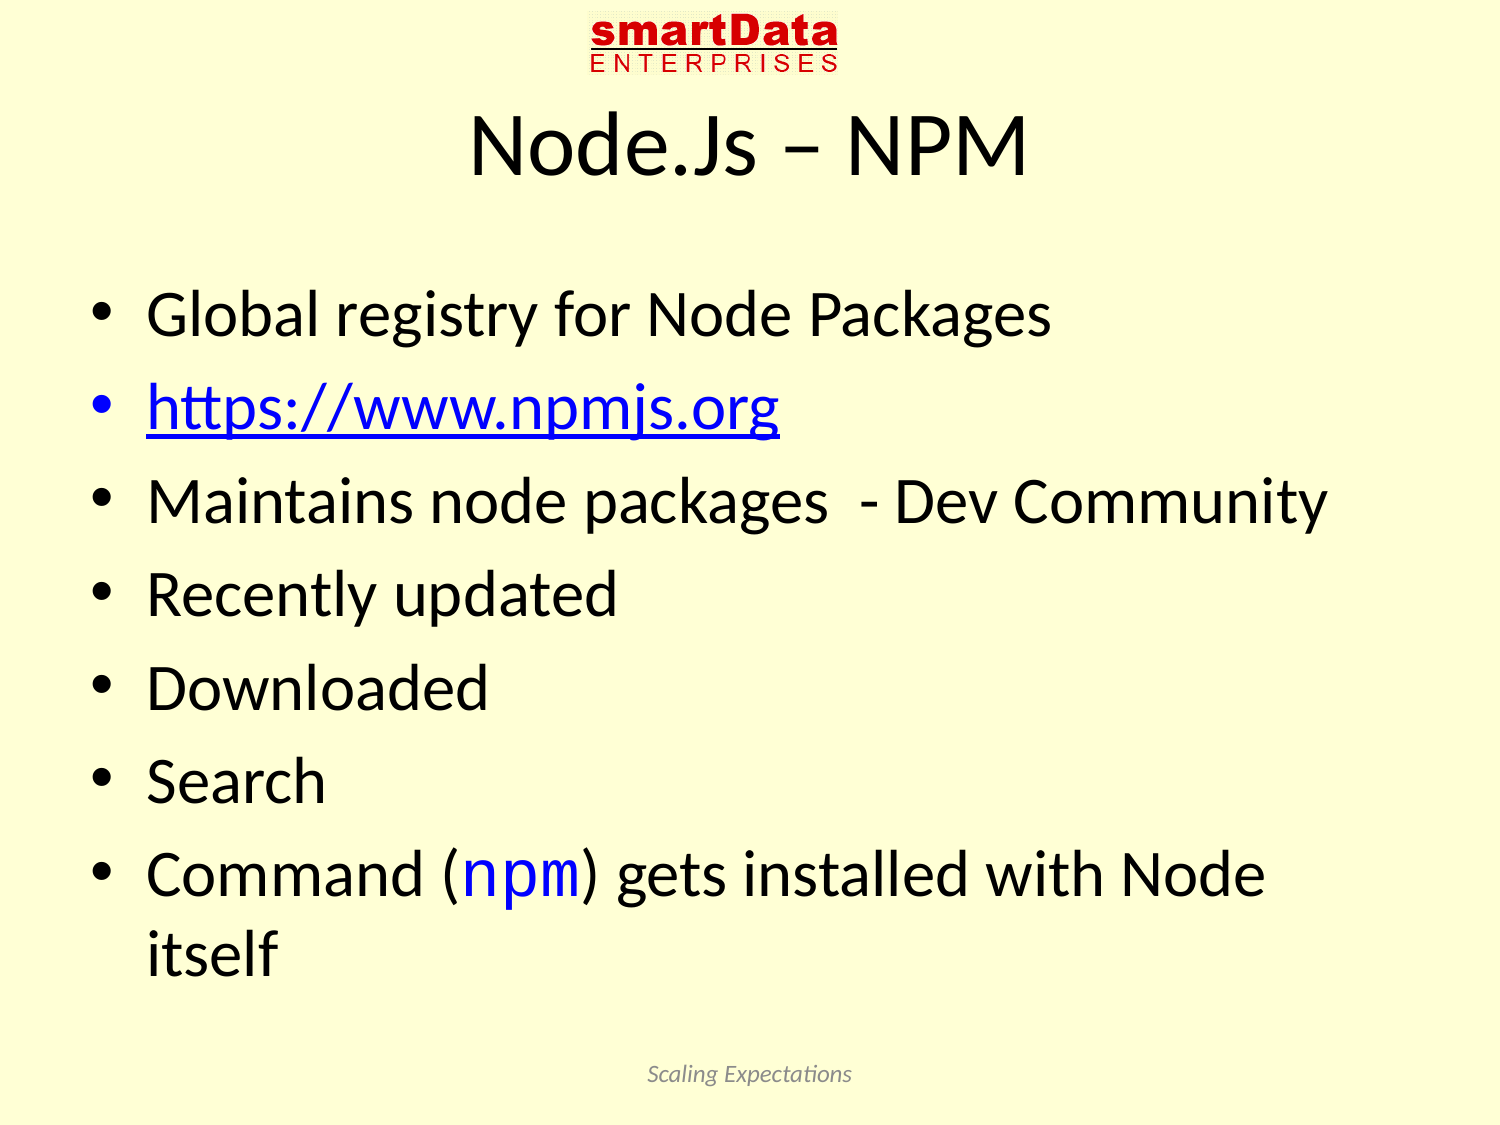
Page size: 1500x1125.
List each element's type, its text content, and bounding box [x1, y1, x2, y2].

title Node.Js – NPM [75, 45, 1425, 233]
footer Scaling Expectations [512, 1042, 988, 1103]
list Global registry for Node Packages https://www.npmjs.org Maintains node packages - Dev Community Recently updated Downloaded Search Command (npm) gets installed with Node itself [75, 262, 1425, 1005]
picture [586, 11, 838, 76]
